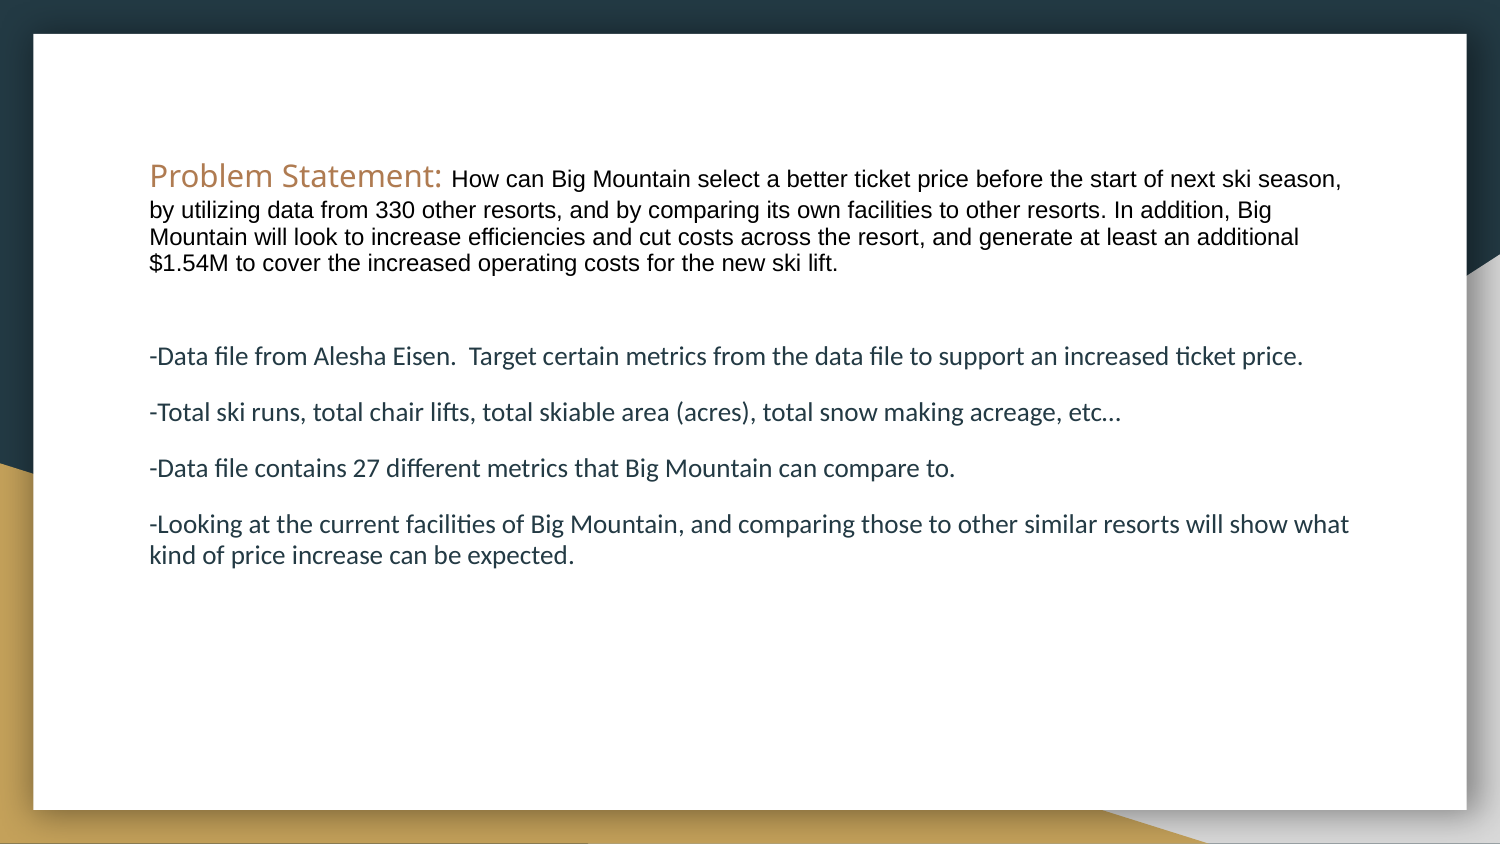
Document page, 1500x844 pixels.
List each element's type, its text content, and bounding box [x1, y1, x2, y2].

list -Data file from Alesha Eisen. Target certain metrics from the data file to support an increased ticket price. -Total ski runs, total chair lifts, total skiable area (acres), total snow making acreage, etc… -Data file contains 27 different metrics that Big Mountain can compare to. -Looking at the current facilities of Big Mountain, and comparing those to other similar resorts will show what kind of price increase can be expected. [134, 326, 1366, 729]
title Problem Statement: How can Big Mountain select a better ticket price before the start of next ski season, by utilizing data from 330 other resorts, and by comparing its own facilities to other resorts. In addition, Big Mountain will look to increase efficiencies and cut costs across the resort, and generate at least an additional $1.54M to cover the increased operating costs for the new ski lift. [134, 138, 1366, 296]
